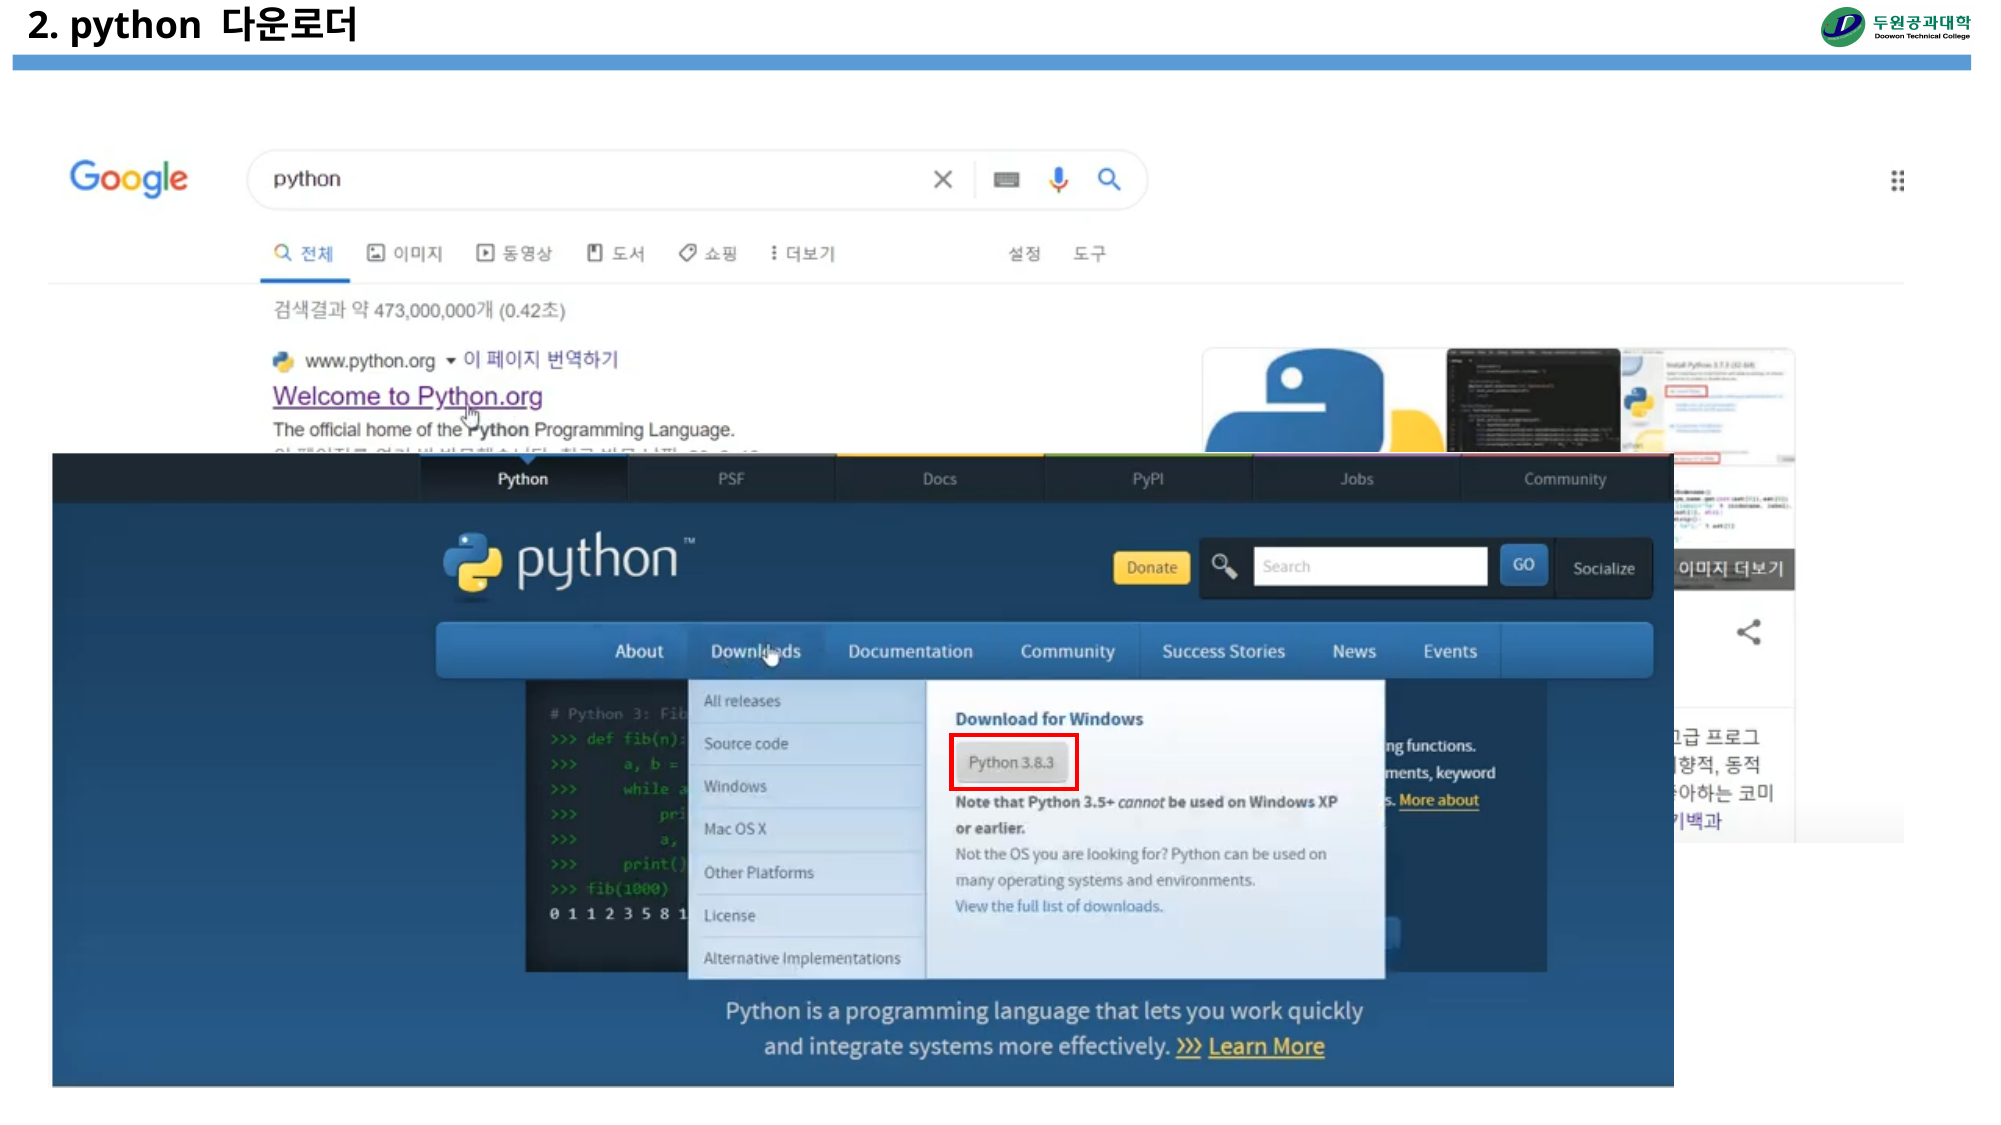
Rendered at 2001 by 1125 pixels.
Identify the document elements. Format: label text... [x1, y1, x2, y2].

picture [48, 130, 1904, 1089]
title 2. python 다운로더 [12, 2, 1972, 50]
